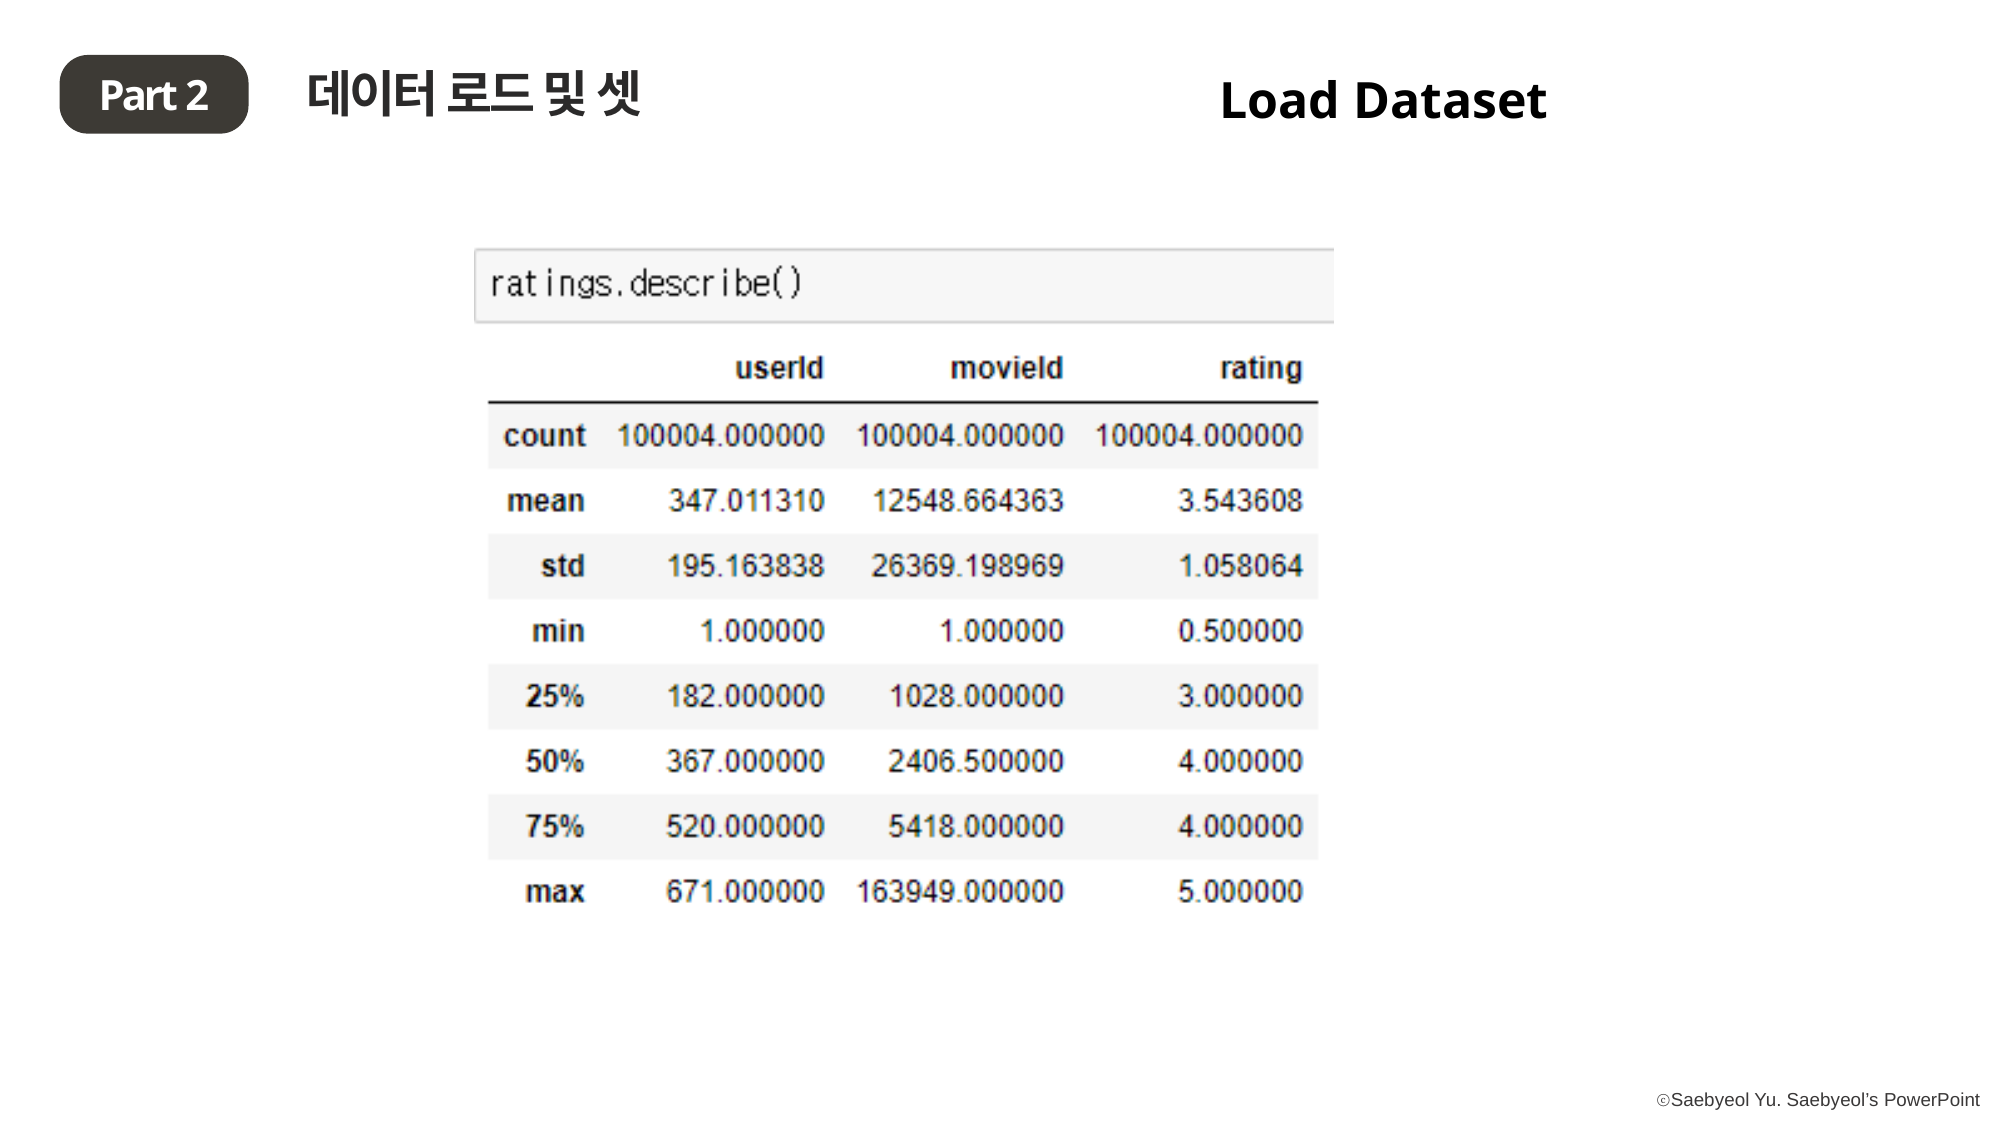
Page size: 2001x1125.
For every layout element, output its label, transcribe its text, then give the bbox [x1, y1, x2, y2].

text_box 데이터 로드 및 셋 [292, 54, 658, 130]
picture [474, 244, 1334, 928]
text_box Load Dataset [1204, 61, 1746, 137]
text_box [58, 53, 250, 135]
text_box Part 2 [83, 61, 225, 127]
